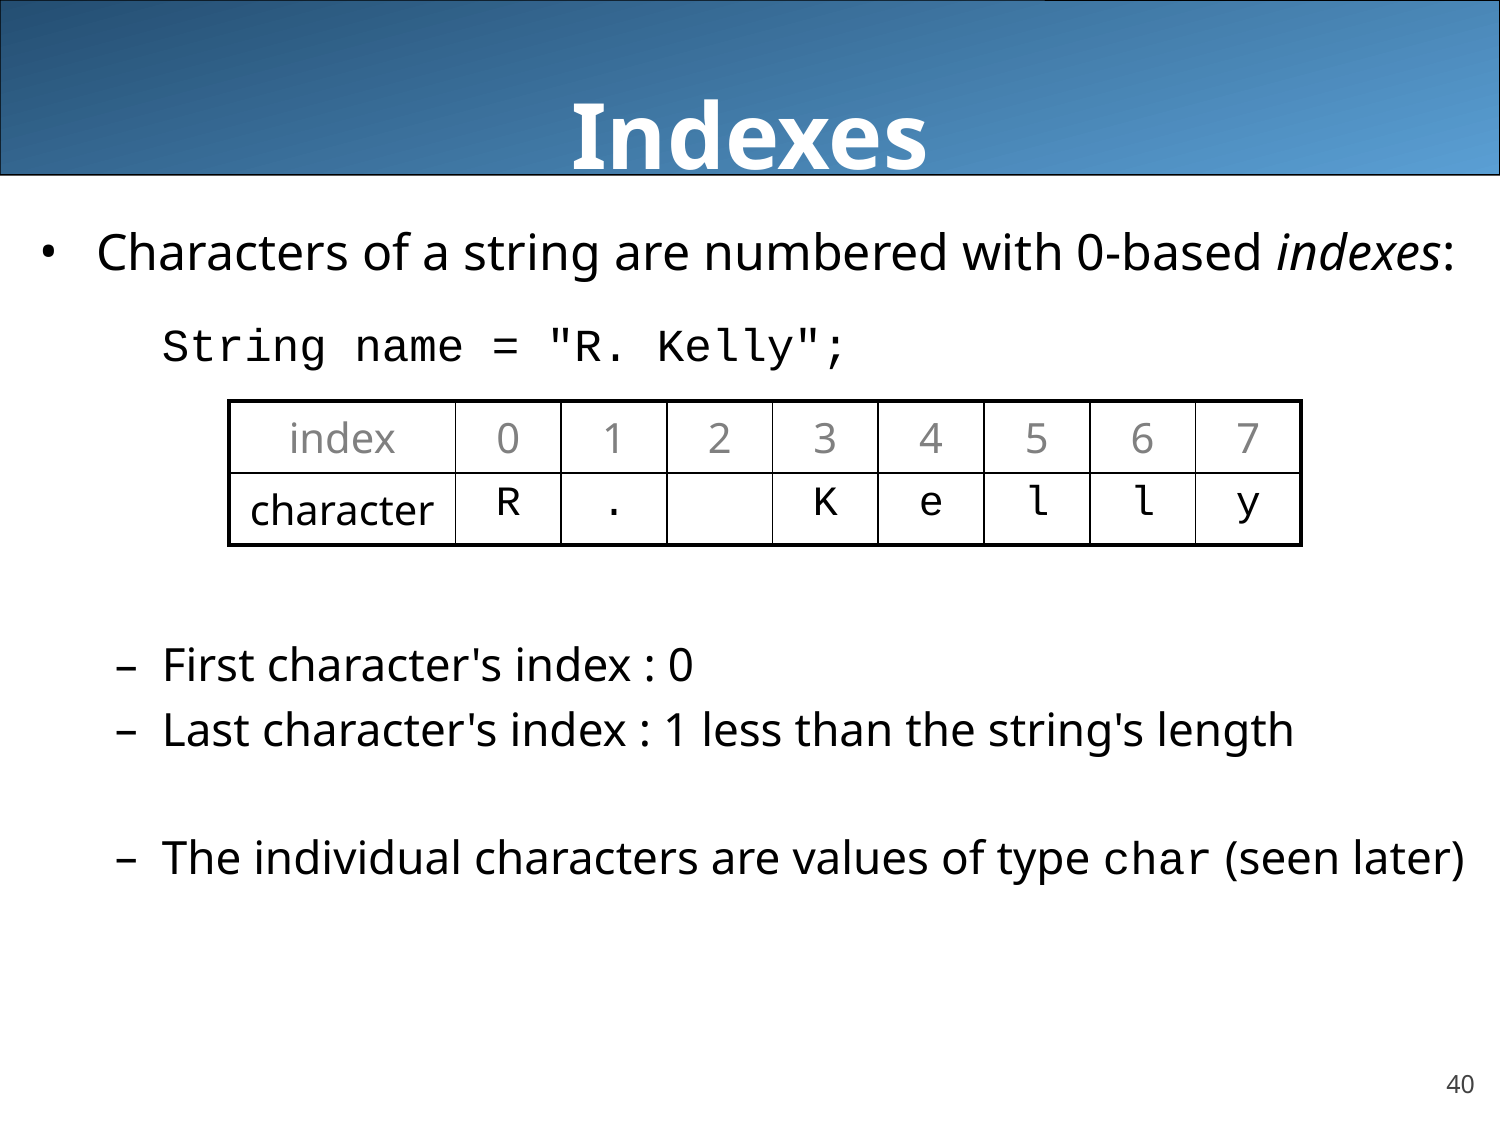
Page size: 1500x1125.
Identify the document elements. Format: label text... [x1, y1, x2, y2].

table_cell character [231, 474, 455, 543]
table_header 7 [1196, 403, 1299, 472]
table_cell l [1091, 474, 1195, 543]
table_cell K [773, 474, 877, 543]
table_header 1 [562, 403, 666, 472]
table_cell y [1196, 474, 1299, 543]
table_header 3 [773, 403, 877, 472]
table_header 6 [1091, 403, 1195, 472]
table_cell e [879, 474, 983, 543]
table_cell . [562, 474, 666, 543]
table_header 4 [879, 403, 983, 472]
table_header 0 [456, 403, 560, 472]
table_header index [231, 403, 455, 472]
table_cell l [985, 474, 1089, 543]
list Characters of a string are numbered with 0-based indexes: String name = "R. Kelly"; First character's index : 0 Last character's index : 1 less than the string's length The individual characters are values of type char (seen later) [24, 212, 1500, 1063]
table_header 2 [668, 403, 772, 472]
table_cell R [456, 474, 560, 543]
table_header 5 [985, 403, 1089, 472]
title Indexes [75, 0, 1425, 188]
table_cell [668, 474, 772, 543]
